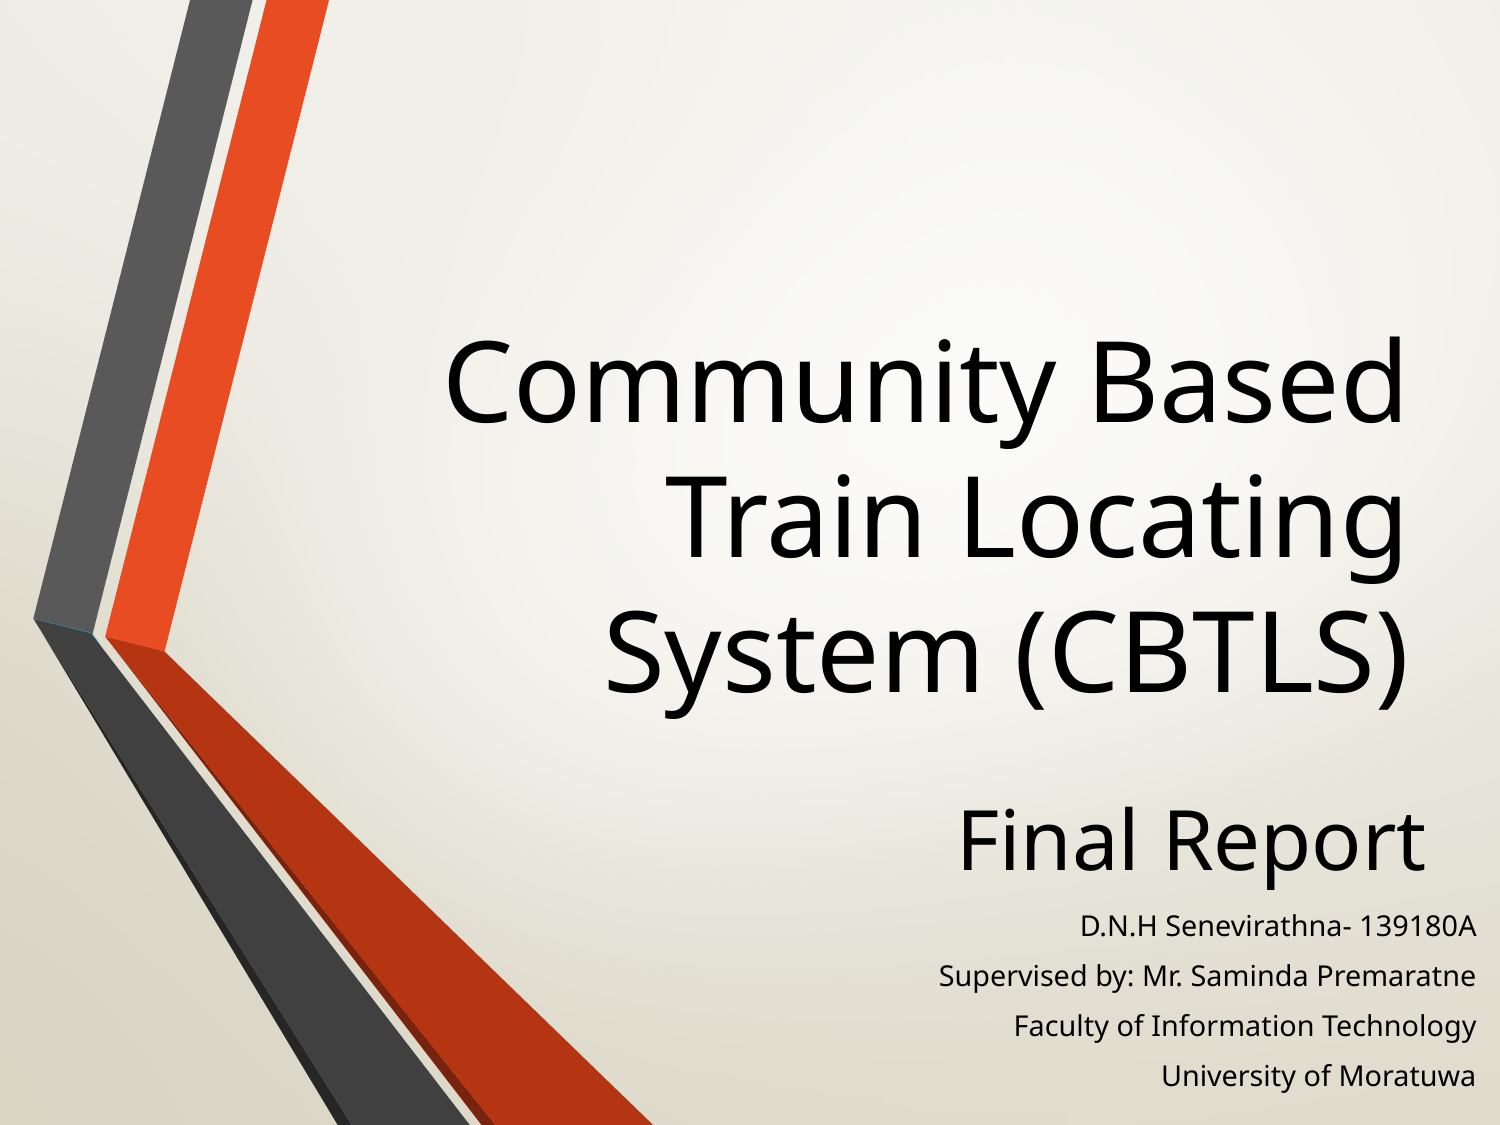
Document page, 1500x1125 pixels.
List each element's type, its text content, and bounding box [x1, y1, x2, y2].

text_box Final Report [376, 779, 1443, 904]
subtitle D.N.H Senevirathna- 139180A Supervised by: Mr. Saminda Premaratne Faculty of Information Technology University of Moratuwa [876, 900, 1492, 1104]
title Community Based Train Locating System (CBTLS) [285, 149, 1425, 723]
